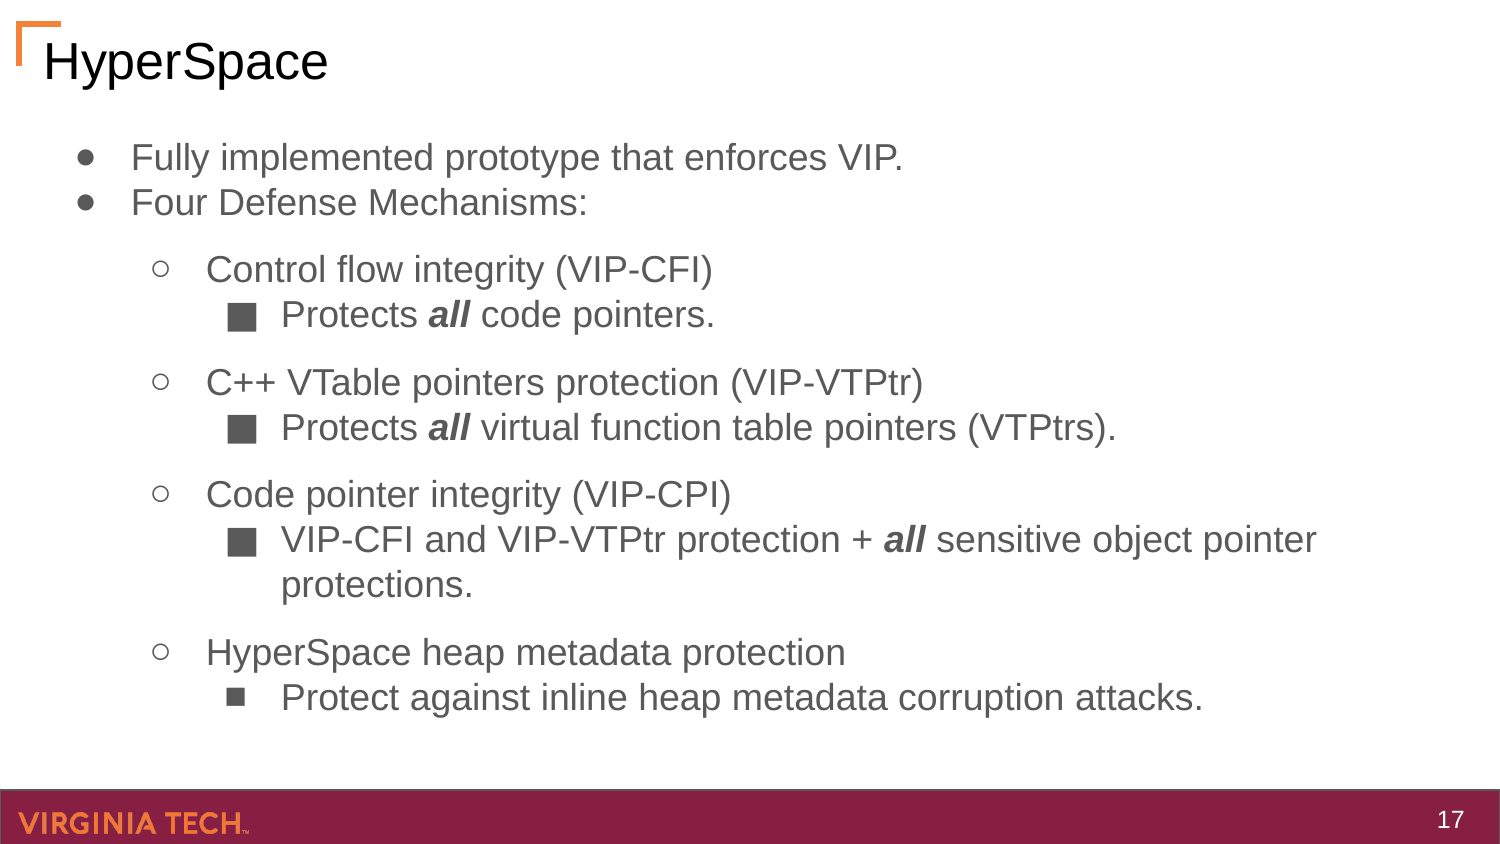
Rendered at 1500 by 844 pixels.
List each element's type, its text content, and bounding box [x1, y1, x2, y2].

picture [16, 21, 28, 66]
slide_number ‹#› [1389, 791, 1480, 844]
title HyperSpace [28, 12, 1468, 107]
text_box Fully implemented prototype that enforces VIP. Four Defense Mechanisms: Control flow integrity (VIP-CFI) Protects all code pointers. C++ VTable pointers protection (VIP-VTPtr) Protects all virtual function table pointers (VTPtrs). Code pointer integrity (VIP-CPI) VIP-CFI and VIP-VTPtr protection + all sensitive object pointer protections. HyperSpace heap metadata protection Protect against inline heap metadata corruption attacks. [50, 127, 1357, 762]
picture [18, 812, 249, 834]
